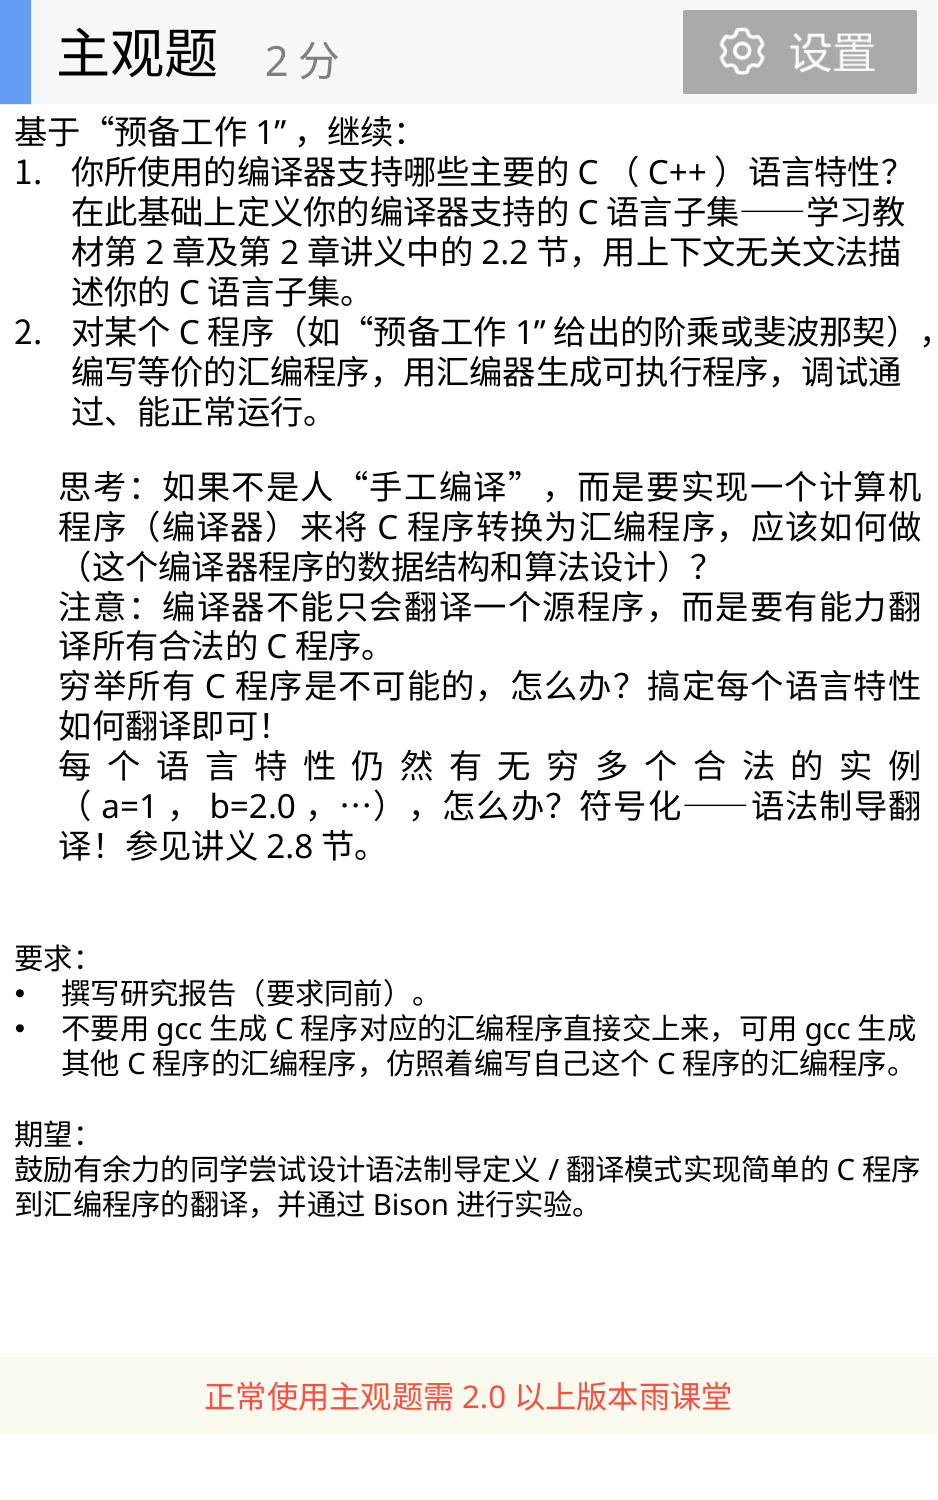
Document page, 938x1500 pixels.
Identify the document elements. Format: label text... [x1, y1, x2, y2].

picture [683, 10, 917, 94]
text_box 正常使用主观题需2.0以上版本雨课堂 [0, 1356, 938, 1436]
text_box 基于“预备工作1”，继续： 你所使用的编译器支持哪些主要的C（C++）语言特性？在此基础上定义你的编译器支持的C语言子集——学习教材第2章及第2章讲义中的2.2节，用上下文无关文法描述你的C语言子集。 对某个C程序（如“预备工作1”给出的阶乘或斐波那契），编写等价的汇编程序，用汇编器生成可执行程序，调试通过、能正常运行。 思考：如果不是人“手工编译”，而是要实现一个计算机程序（编译器）来将C程序转换为汇编程序，应该如何做（这个编译器程序的数据结构和算法设计）？ 注意：编译器不能只会翻译一个源程序，而是要有能力翻译所有合法的C程序。 穷举所有C程序是不可能的，怎么办？搞定每个语言特性如何翻译即可！ 每个语言特性仍然有无穷多个合法的实例（a=1，b=2.0，…），怎么办？符号化——语法制导翻译！参见讲义2.8节。 要求： 撰写研究报告（要求同前）。 不要用gcc生成C程序对应的汇编程序直接交上来，可用gcc生成其他C程序的汇编程序，仿照着编写自己这个C程序的汇编程序。 期望： 鼓励有余力的同学尝试设计语法制导定义/翻译模式实现简单的C程序到汇编程序的翻译，并通过Bison进行实验。 [0, 105, 938, 1347]
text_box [0, 0, 938, 105]
